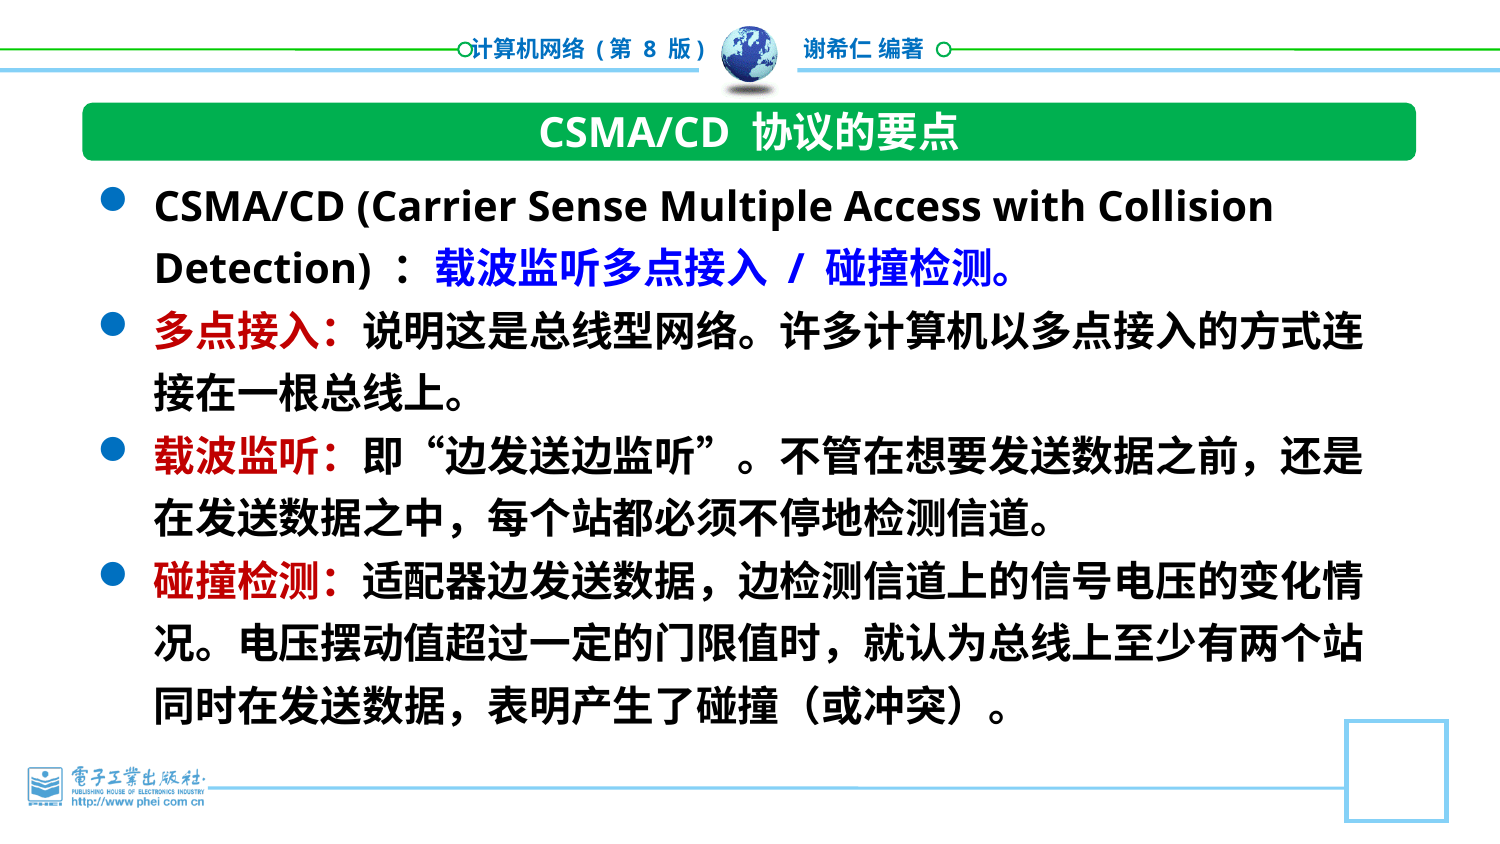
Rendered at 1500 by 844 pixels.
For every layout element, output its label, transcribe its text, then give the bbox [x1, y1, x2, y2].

text_box CSMA/CD 协议的要点 [523, 98, 975, 164]
picture [23, 764, 208, 809]
picture [719, 24, 779, 98]
text_box [975, 102, 1417, 161]
text_box [82, 102, 523, 161]
text_box CSMA/CD (Carrier Sense Multiple Access with Collision Detection) ：载波监听多点接入 / 碰撞检测。 多点接入：说明这是总线型网络。许多计算机以多点接入的方式连接在一根总线上。 载波监听：即“边发送边监听”。不管在想要发送数据之前，还是在发送数据之中，每个站都必须不停地检测信道。 碰撞检测：适配器边发送数据，边检测信道上的信号电压的变化情况。电压摆动值超过一定的门限值时，就认为总线上至少有两个站同时在发送数据，表明产生了碰撞（或冲突）。 [82, 159, 1416, 738]
